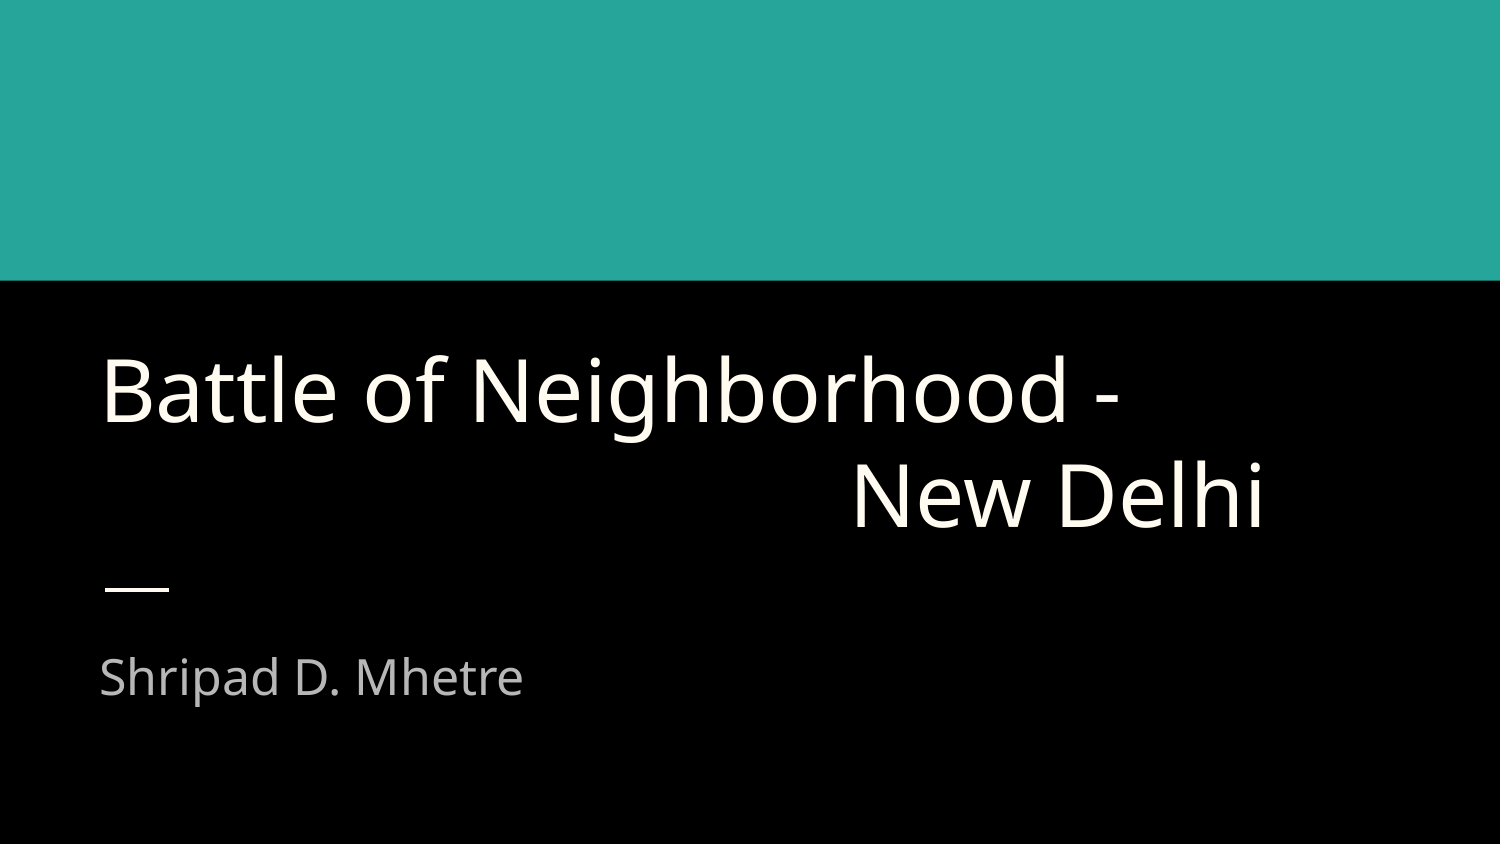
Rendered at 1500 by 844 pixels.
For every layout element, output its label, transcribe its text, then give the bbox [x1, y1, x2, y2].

subtitle Shripad D. Mhetre [84, 630, 1416, 760]
title Battle of Neighborhood - New Delhi [84, 310, 1416, 561]
